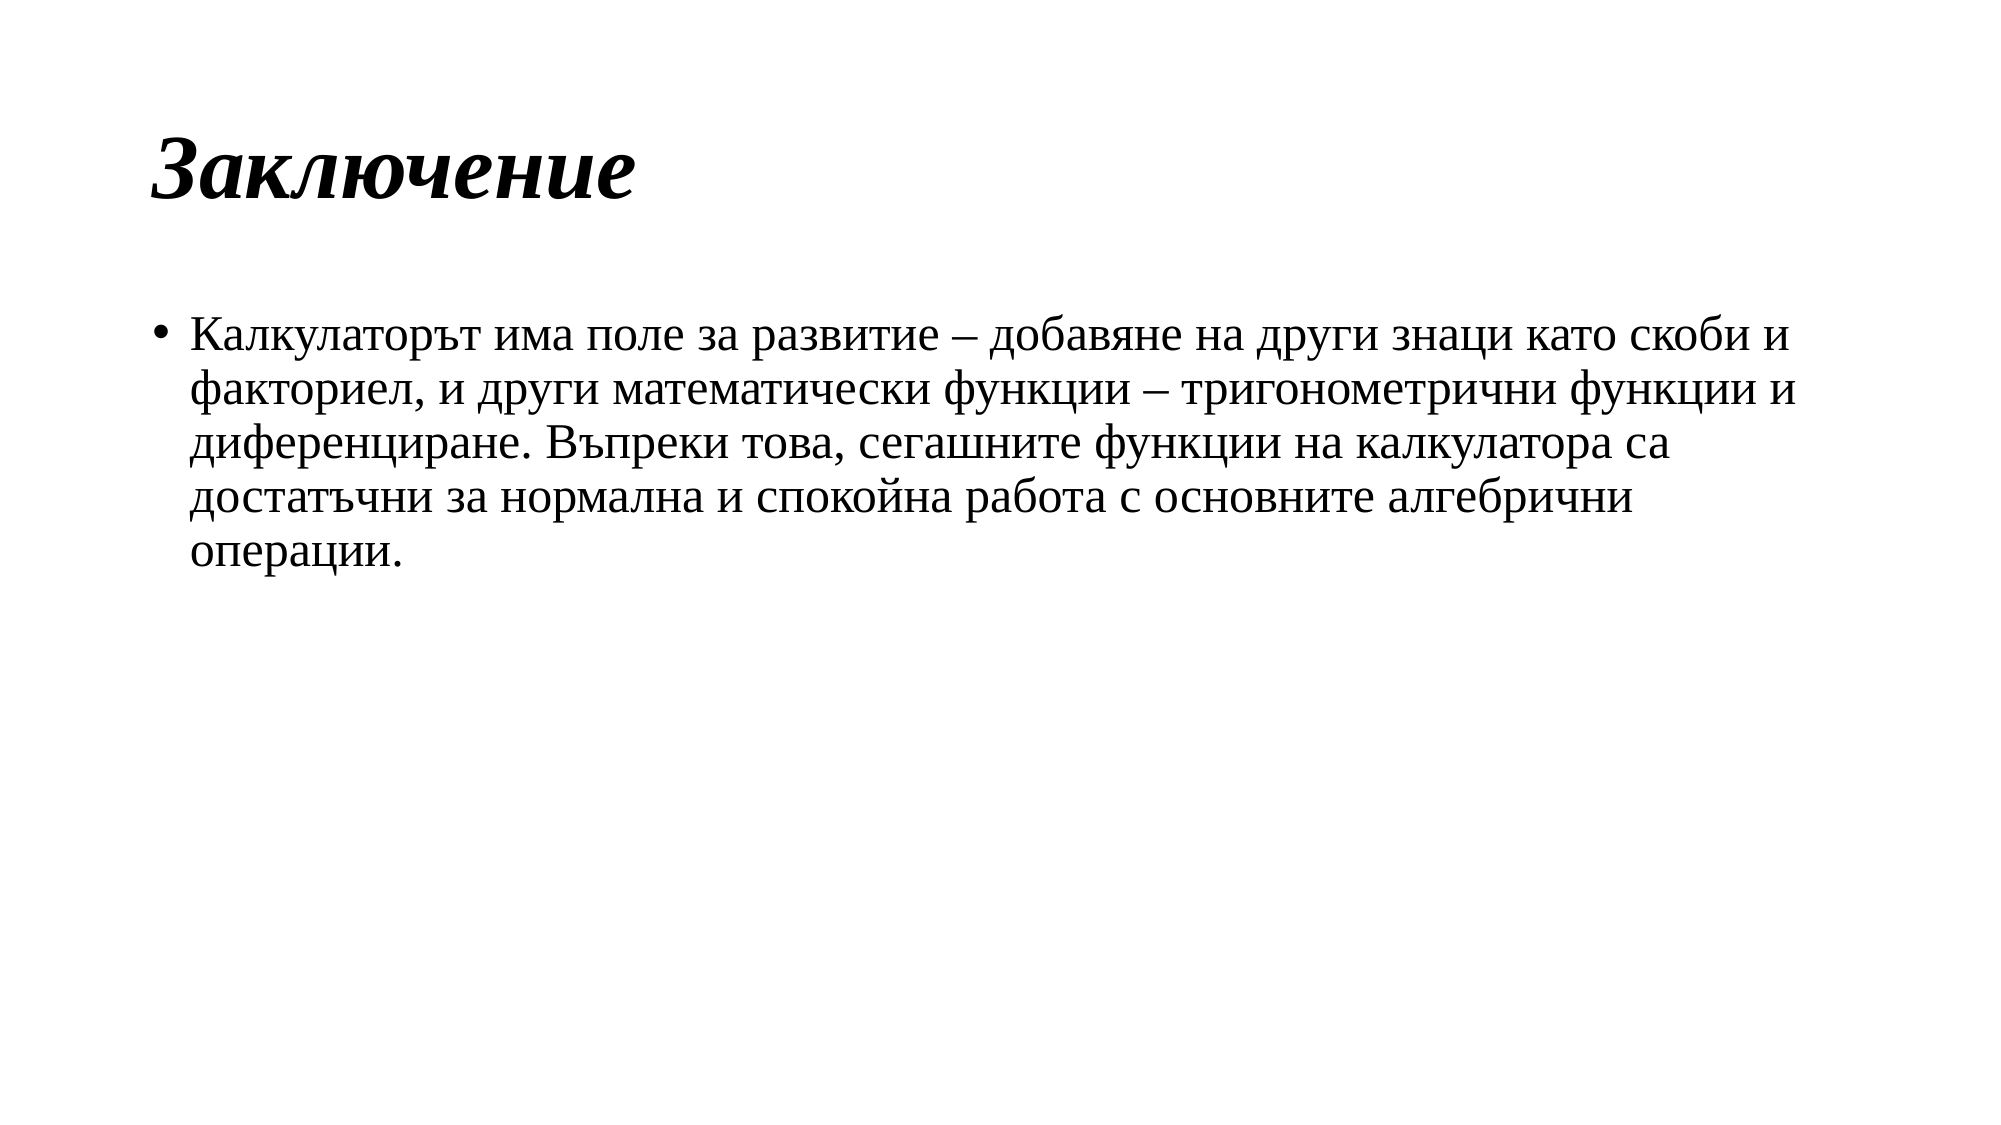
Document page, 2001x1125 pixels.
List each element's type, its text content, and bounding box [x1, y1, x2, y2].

list Калкулаторът има поле за развитие – добавяне на други знаци като скоби и факториел, и други математически функции – тригонометрични функции и диференциране. Въпреки това, сегашните функции на калкулатора са достатъчни за нормална и спокойна работа с основните алгебрични операции. [137, 299, 1863, 1014]
title Заключение [137, 59, 1863, 278]
